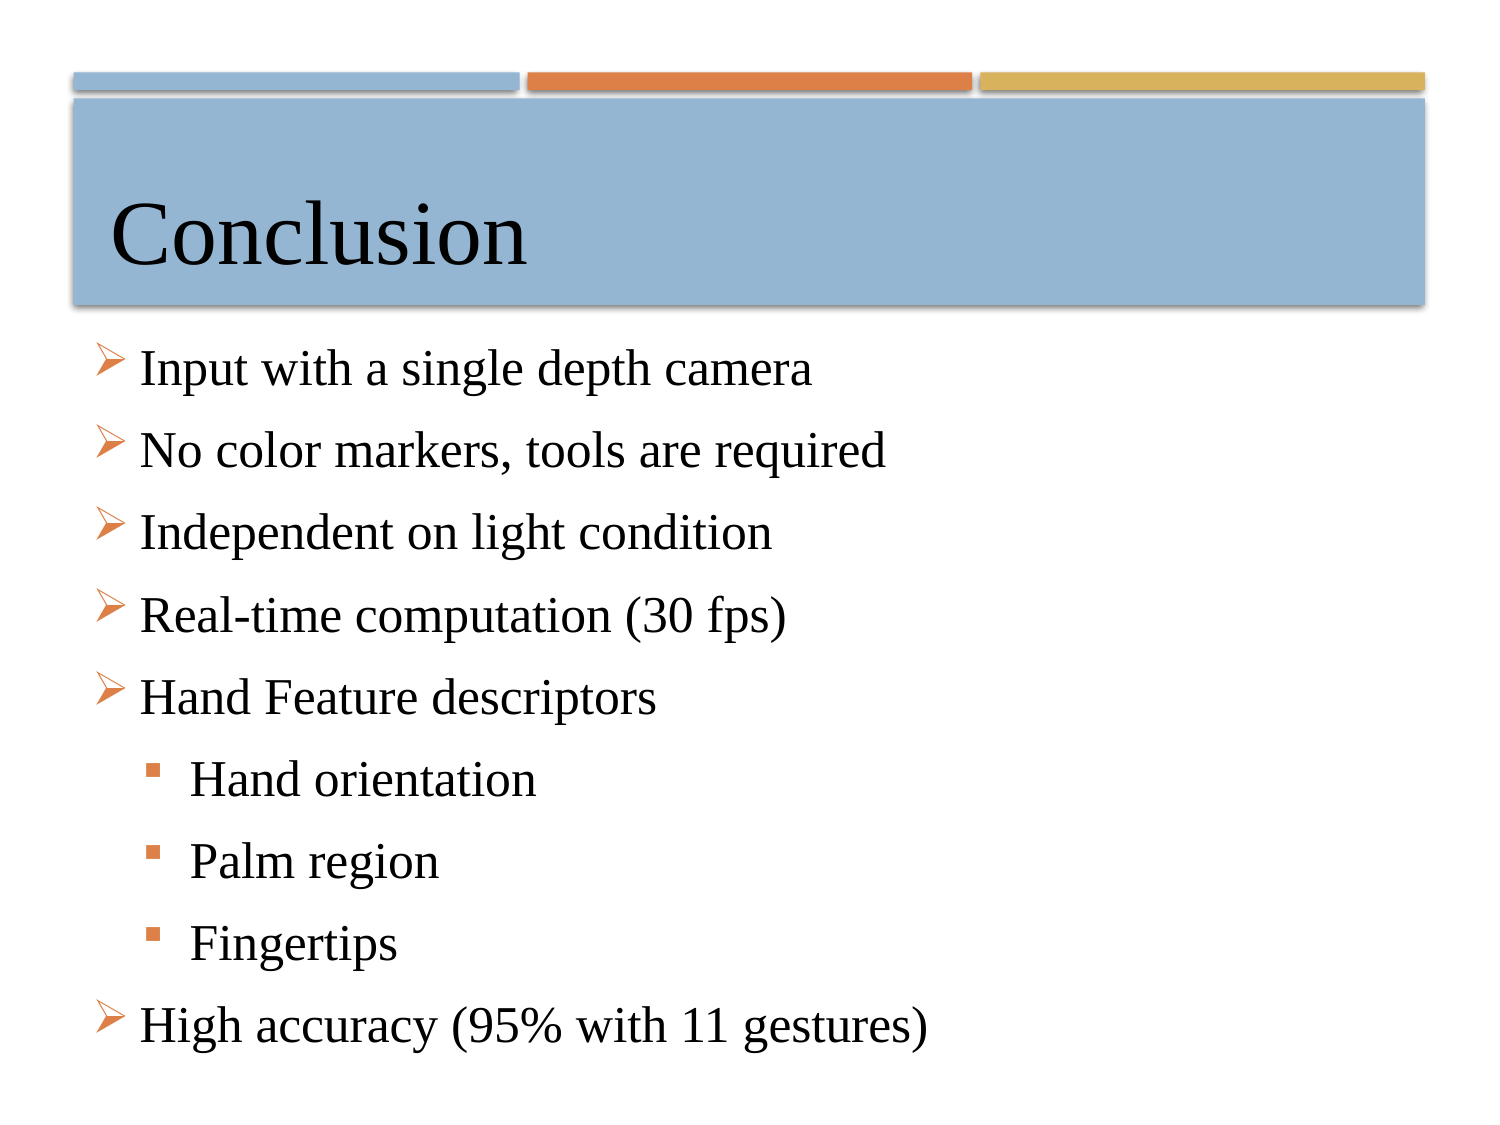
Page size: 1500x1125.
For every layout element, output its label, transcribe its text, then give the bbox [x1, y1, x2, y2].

list Input with a single depth camera No color markers, tools are required Independent on light condition Real-time computation (30 fps) Hand Feature descriptors Hand orientation Palm region Fingertips High accuracy (95% with 11 gestures) [77, 325, 1425, 1062]
title Conclusion [95, 112, 1406, 291]
